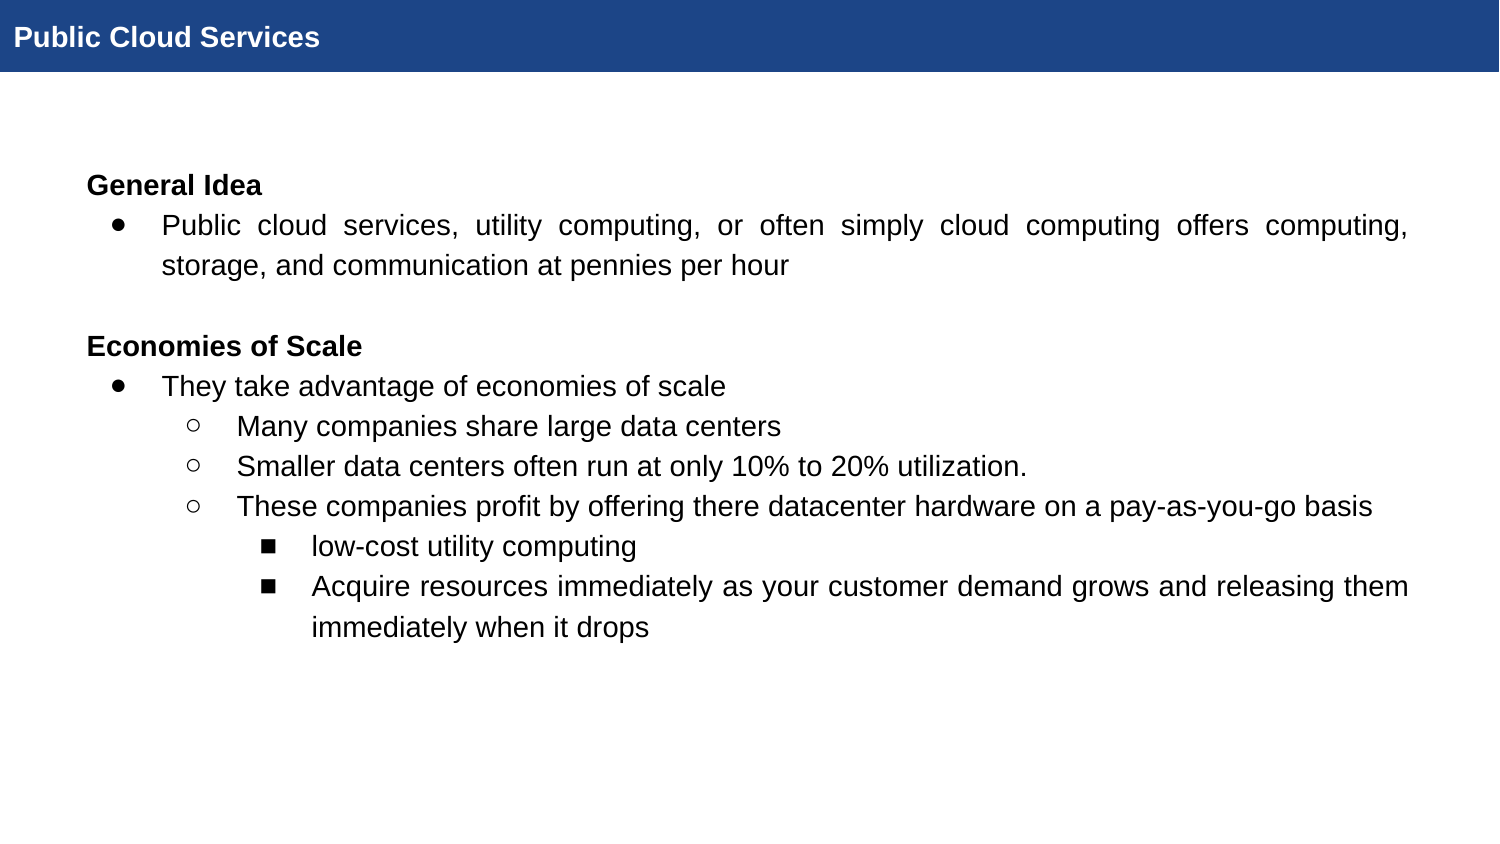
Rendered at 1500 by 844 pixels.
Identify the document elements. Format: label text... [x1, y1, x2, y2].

text_box General Idea Public cloud services, utility computing, or often simply cloud computing offers computing, storage, and communication at pennies per hour Economies of Scale They take advantage of economies of scale Many companies share large data centers Smaller data centers often run at only 10% to 20% utilization. These companies profit by offering there datacenter hardware on a pay-as-you-go basis low-cost utility computing Acquire resources immediately as your customer demand grows and releasing them immediately when it drops [71, 145, 1426, 698]
text_box Public Cloud Services [0, 0, 1499, 72]
